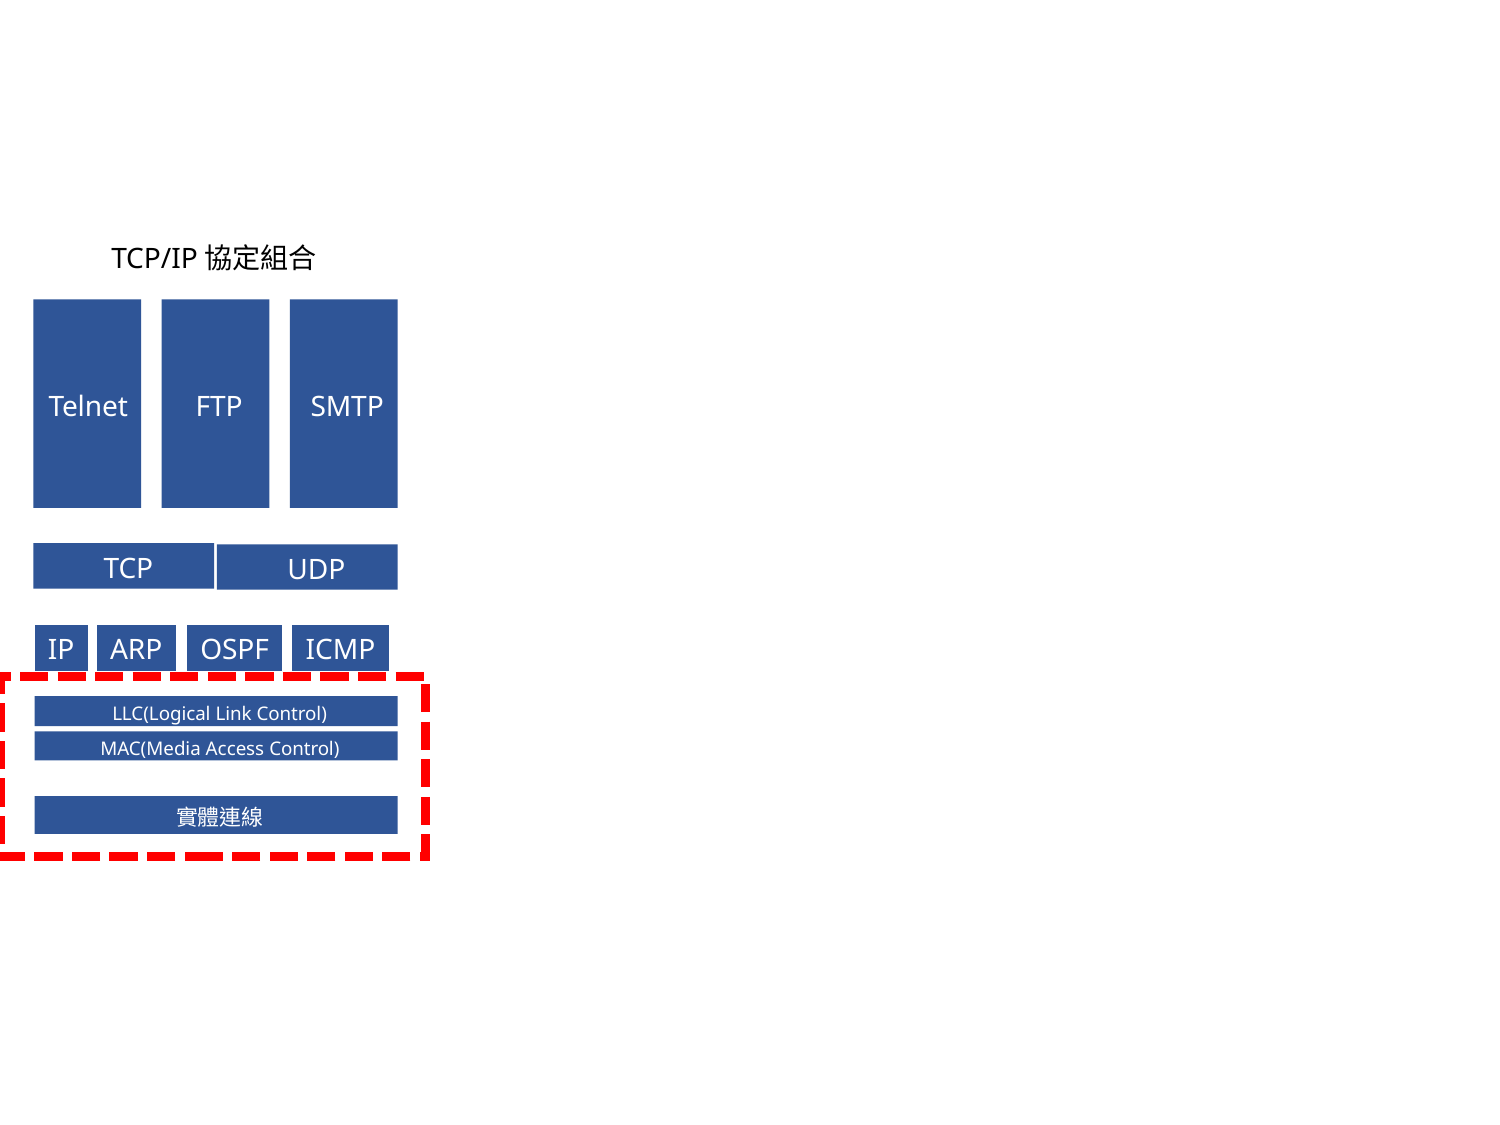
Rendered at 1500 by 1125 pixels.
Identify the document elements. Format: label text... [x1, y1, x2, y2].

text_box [289, 299, 402, 509]
text_box IP [32, 622, 91, 674]
text_box [0, 675, 427, 858]
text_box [34, 694, 398, 728]
text_box ARP [94, 622, 179, 674]
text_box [34, 796, 398, 838]
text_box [33, 299, 144, 509]
text_box TCP/IP協定組合 [96, 233, 332, 282]
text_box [33, 543, 215, 593]
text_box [161, 299, 270, 509]
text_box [216, 544, 398, 594]
text_box ICMP [289, 622, 392, 674]
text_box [34, 728, 398, 767]
text_box OSPF [184, 622, 285, 674]
